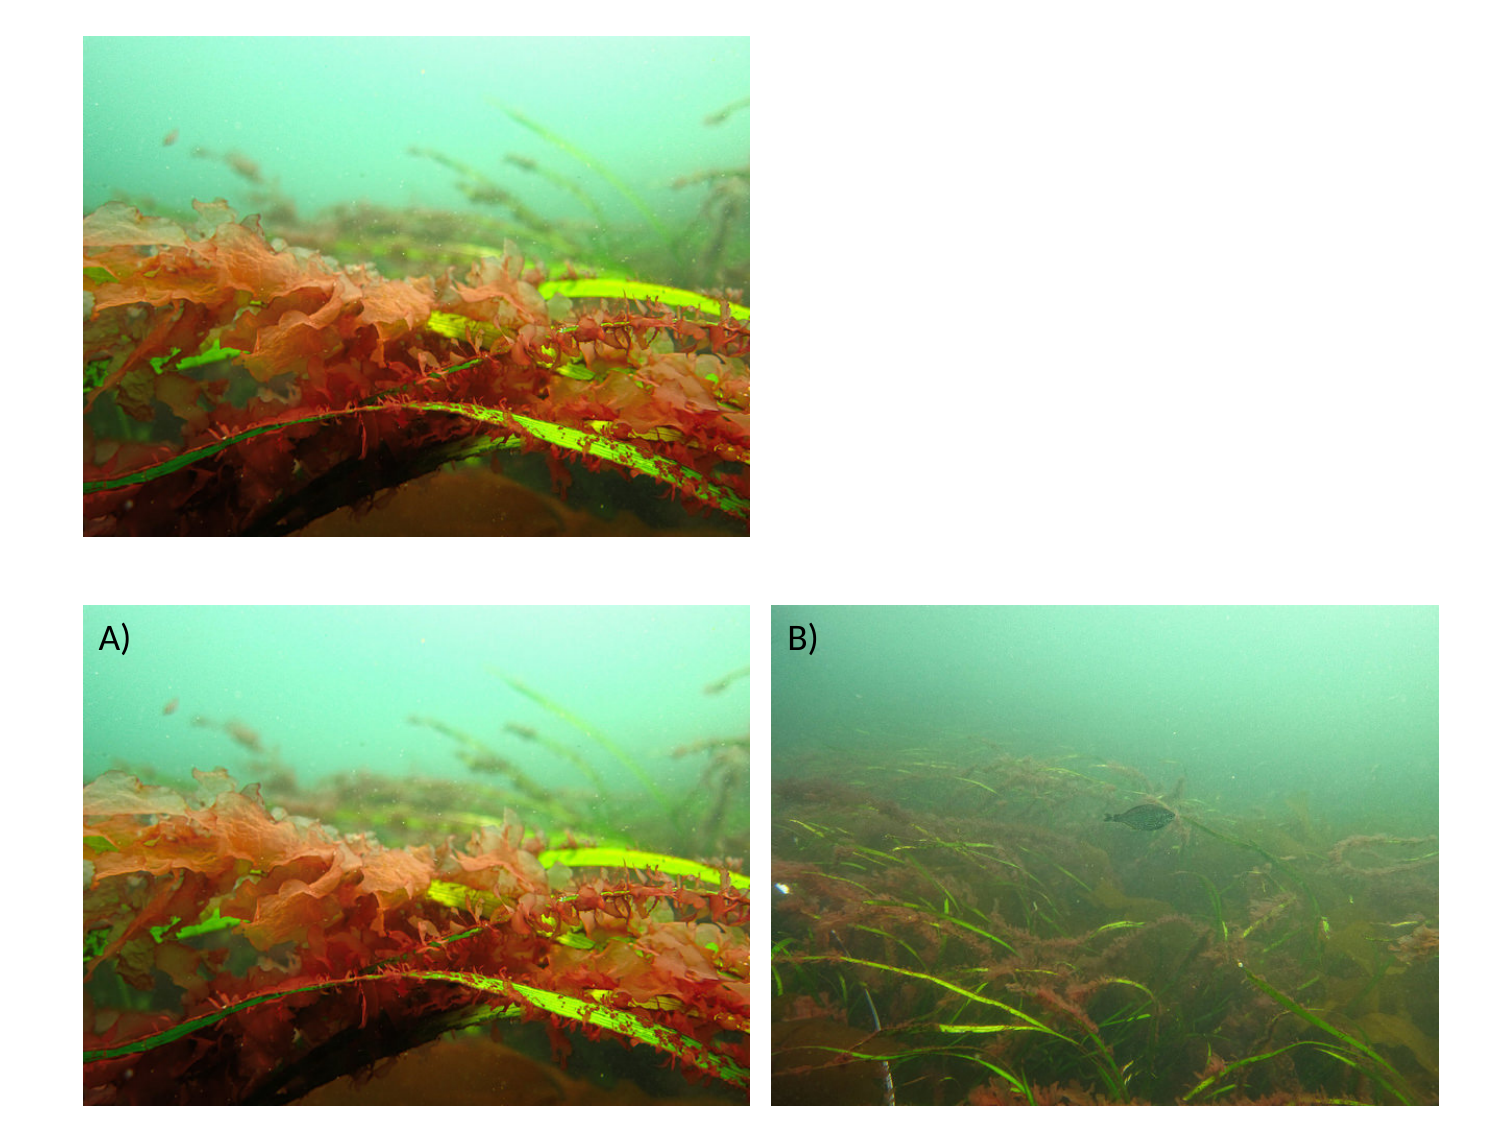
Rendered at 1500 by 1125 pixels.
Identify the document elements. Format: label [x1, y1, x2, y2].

picture [83, 36, 750, 537]
text_box [83, 605, 1439, 1107]
